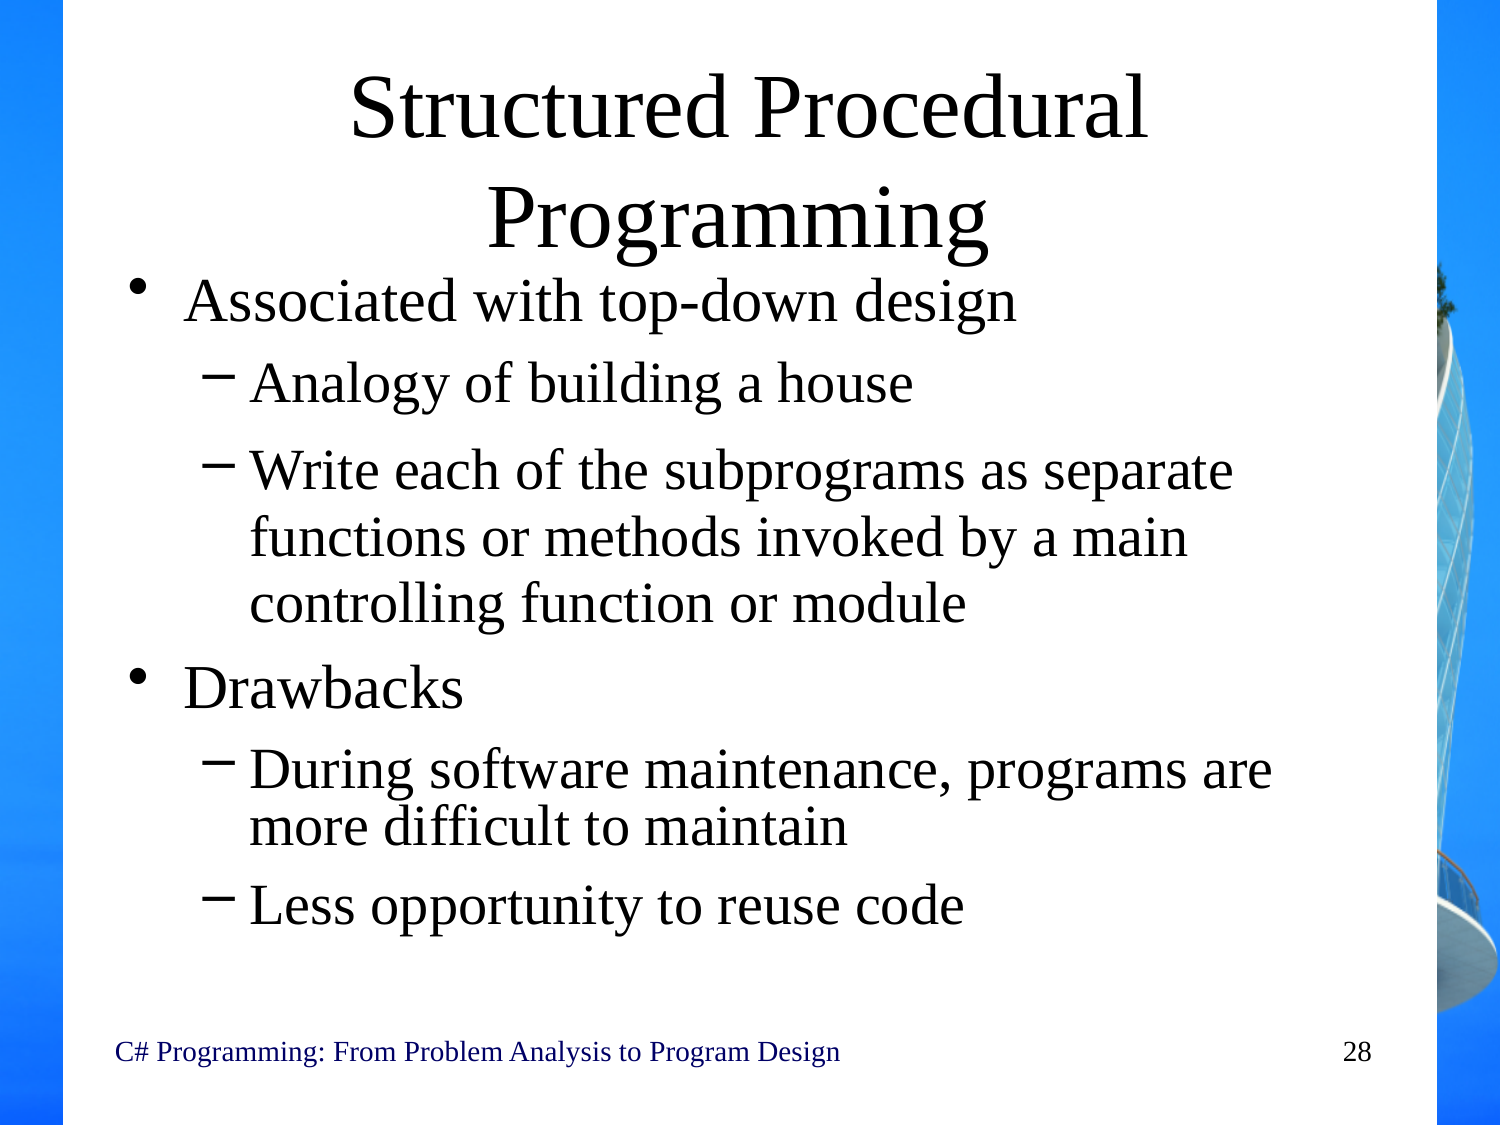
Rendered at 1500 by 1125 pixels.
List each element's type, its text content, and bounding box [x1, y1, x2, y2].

footer C# Programming: From Problem Analysis to Program Design [99, 1024, 988, 1101]
picture [0, 0, 63, 1125]
picture [1437, 0, 1500, 1125]
list Associated with top-down design Analogy of building a house Write each of the subprograms as separate functions or methods invoked by a main controlling function or module Drawbacks During software maintenance, programs are more difficult to maintain Less opportunity to reuse code [112, 262, 1388, 1000]
title Structured Procedural Programming [112, 62, 1388, 250]
slide_number 28 [1074, 1024, 1388, 1101]
